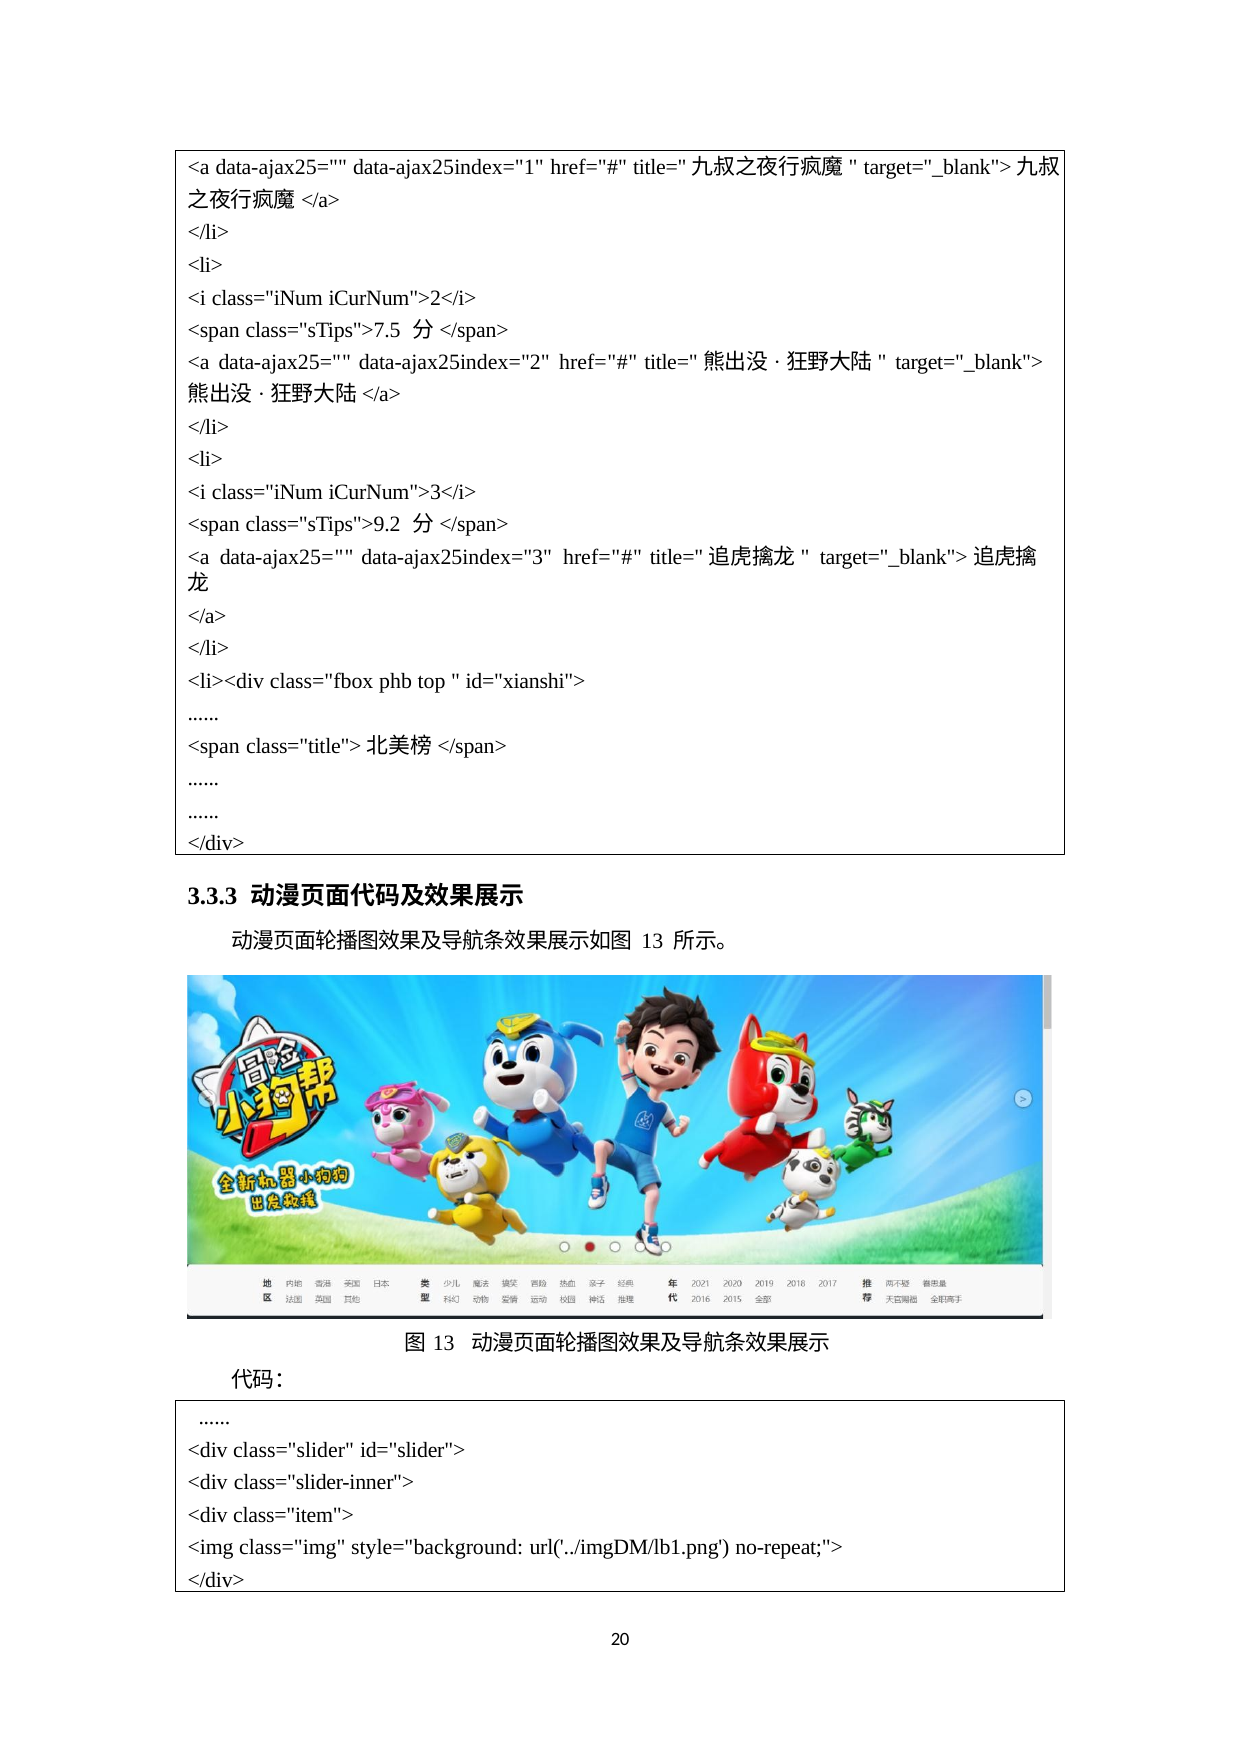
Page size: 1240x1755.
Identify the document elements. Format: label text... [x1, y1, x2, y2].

text_box <a data-ajax25="" data-ajax25index="1" href="#" title="九叔之夜行疯魔" target="_blank">九叔 之夜行疯魔</a> </li> <li> <i class="iNum iCurNum">2</i> <span class="sTips">7.5 分</span> <a data-ajax25="" data-ajax25index="2" href="#" title="熊出没·狂野大陆" target="_blank">熊出没·狂野大陆</a> </li> <li> <i class="iNum iCurNum">3</i> <span class="sTips">9.2 分</span> <a data-ajax25="" data-ajax25index="3" href="#" title="追虎擒龙" target="_blank">追虎擒龙 </a> </li> <li><div class="fbox phb top " id="xianshi"> ...... <span class="title">北美榜</span> ...... ...... </div> [175, 150, 1065, 855]
text_box 3.3.3 动漫页面代码及效果展示 动漫页面轮播图效果及导航条效果展示如图 13 所示。 [185, 877, 748, 953]
slide_number 20 [604, 1629, 639, 1755]
text_box 图 13 动漫页面轮播图效果及导航条效果展示 代码： [229, 1327, 839, 1393]
text_box ...... <div class="slider" id="slider"> <div class="slider-inner"> <div class="item"> <img class="img" style="background: url('../imgDM/lb1.png') no-repeat;"> </div> [175, 1400, 1065, 1592]
picture [187, 974, 1052, 1319]
